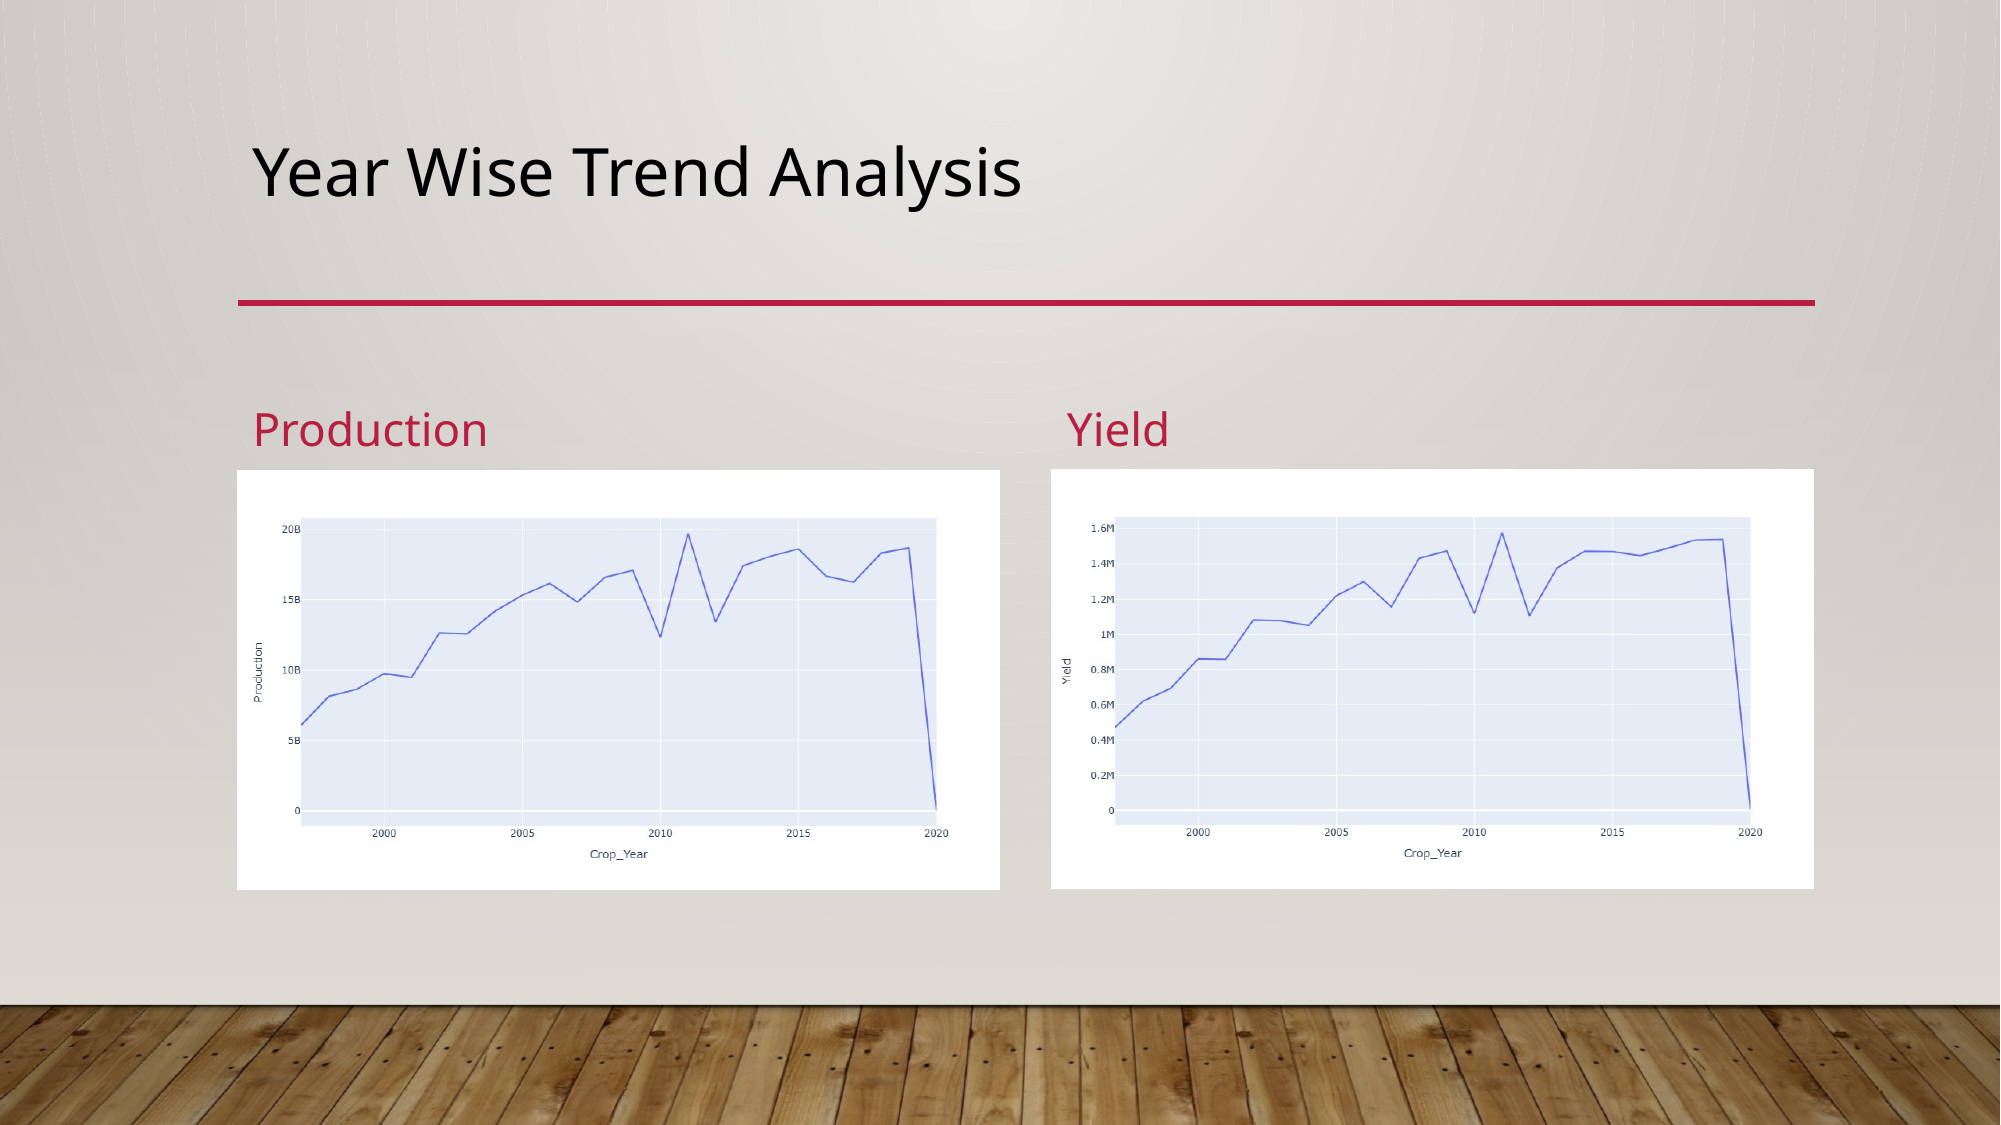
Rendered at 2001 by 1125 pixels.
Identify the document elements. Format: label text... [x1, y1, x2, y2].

list Yield [1051, 331, 1814, 464]
title Year Wise Trend Analysis [237, 131, 1814, 306]
list Production [237, 331, 1000, 463]
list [1051, 469, 1815, 889]
picture [0, 1005, 2000, 1125]
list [237, 470, 1000, 890]
